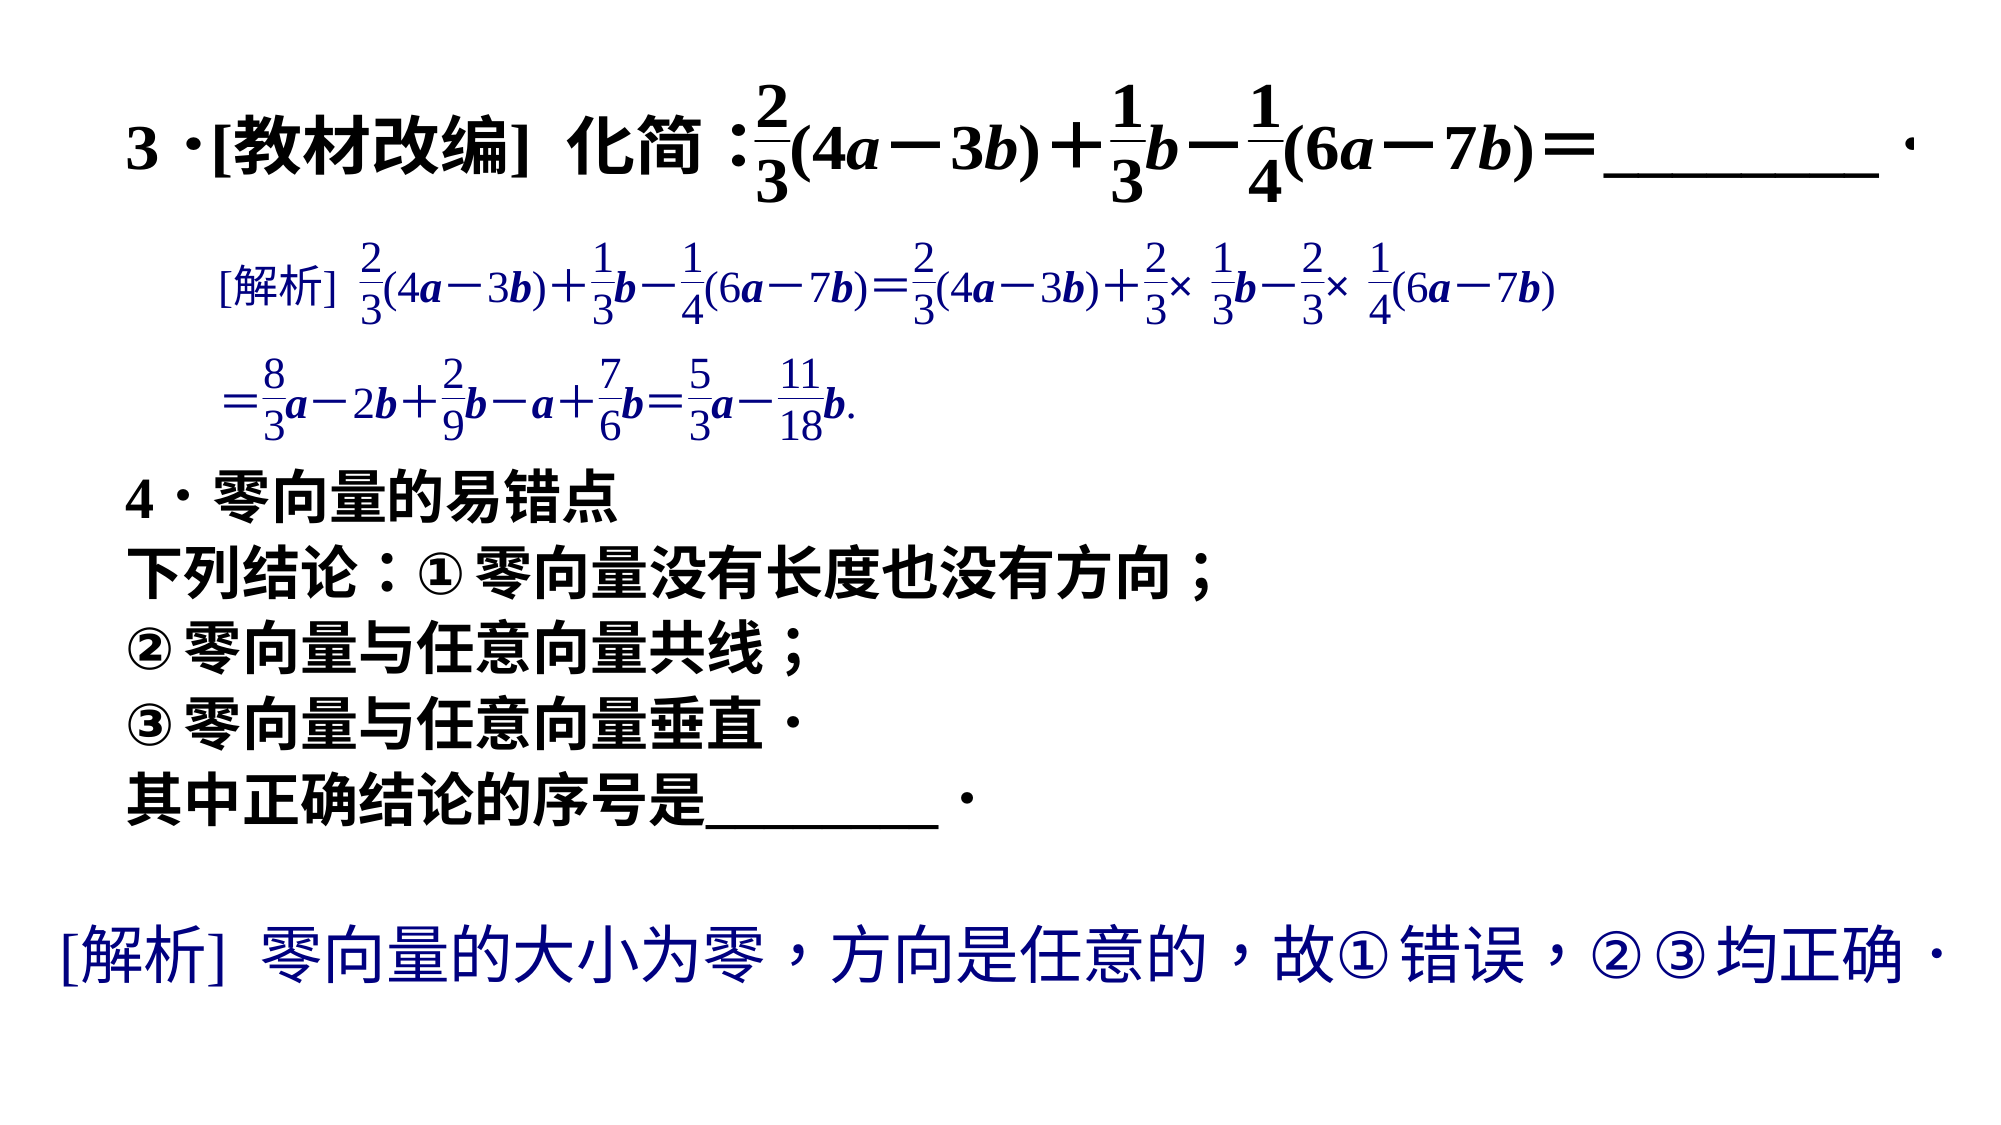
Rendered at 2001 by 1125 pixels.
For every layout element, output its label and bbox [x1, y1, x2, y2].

text_box [59, 914, 2000, 1015]
text_box [125, 459, 1285, 862]
text_box [218, 224, 1665, 460]
text_box [125, 58, 1917, 225]
